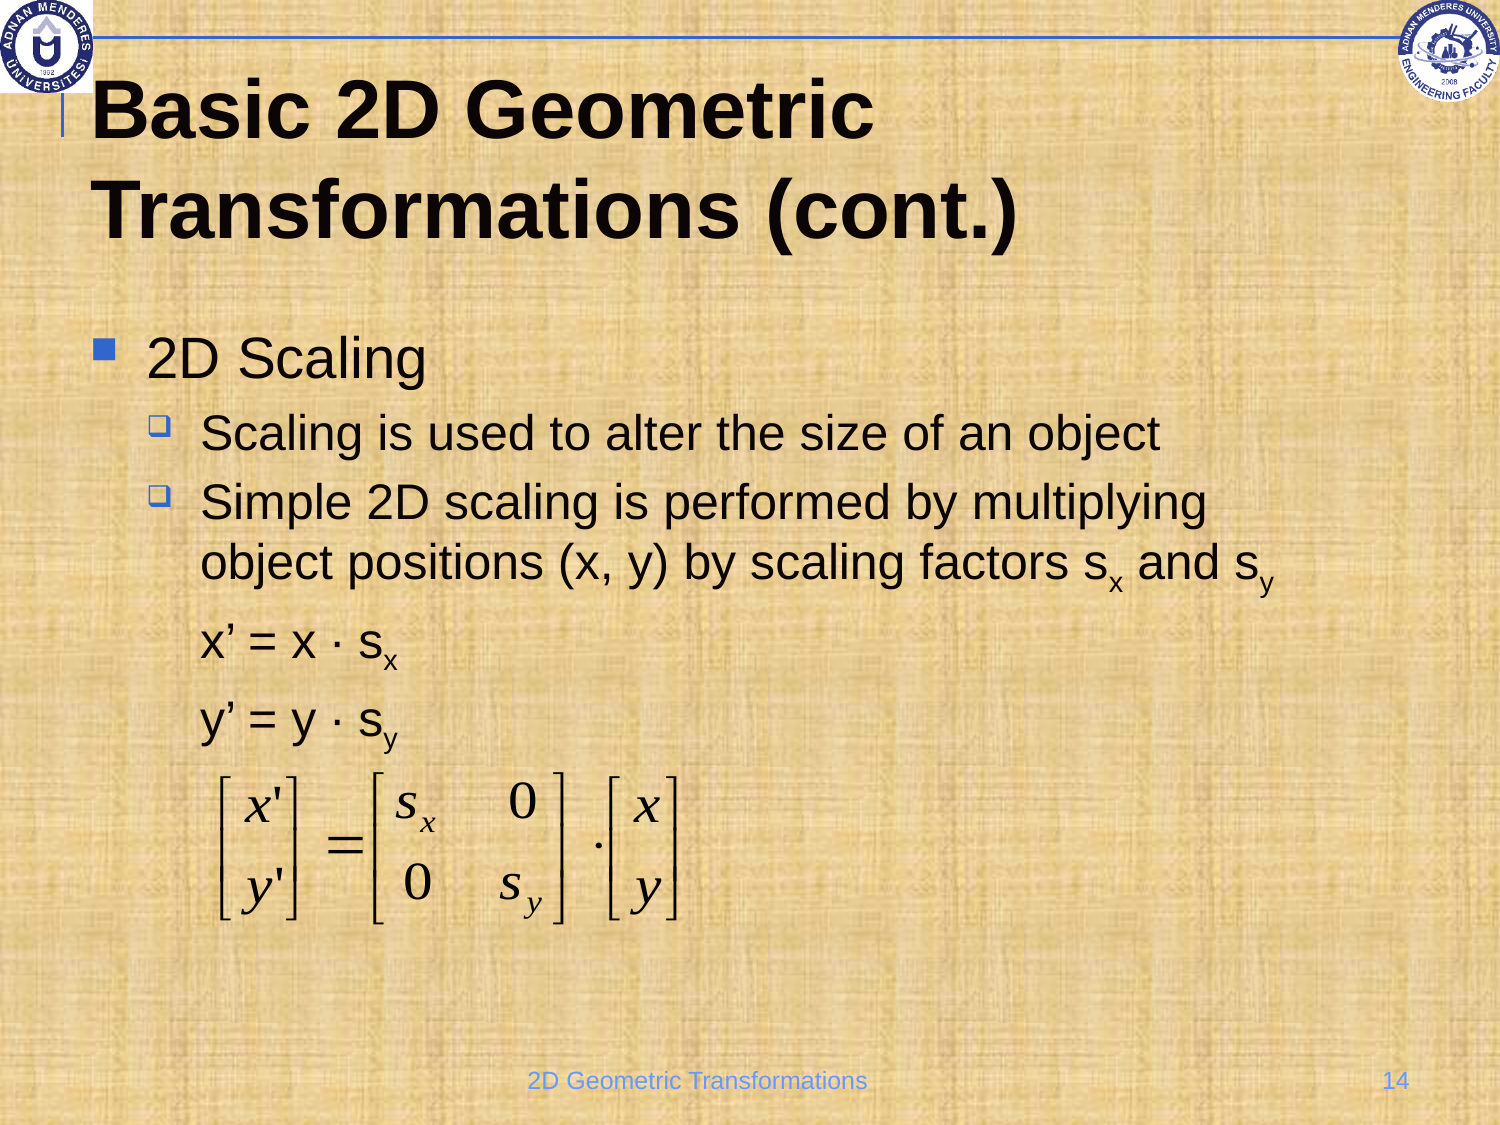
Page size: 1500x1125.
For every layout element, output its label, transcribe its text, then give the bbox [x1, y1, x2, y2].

title Basic 2D Geometric Transformations (cont.) [75, 47, 1500, 275]
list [206, 763, 701, 934]
footer 2D Geometric Transformations [512, 1024, 988, 1103]
slide_number 14 [1074, 1024, 1425, 1103]
picture [0, 0, 1500, 1125]
list 2D Scaling Scaling is used to alter the size of an object Simple 2D scaling is performed by multiplying object positions (x, y) by scaling factors sx and sy x’ = x · sx y’ = y · sy or P’ = S·P [75, 312, 1365, 988]
